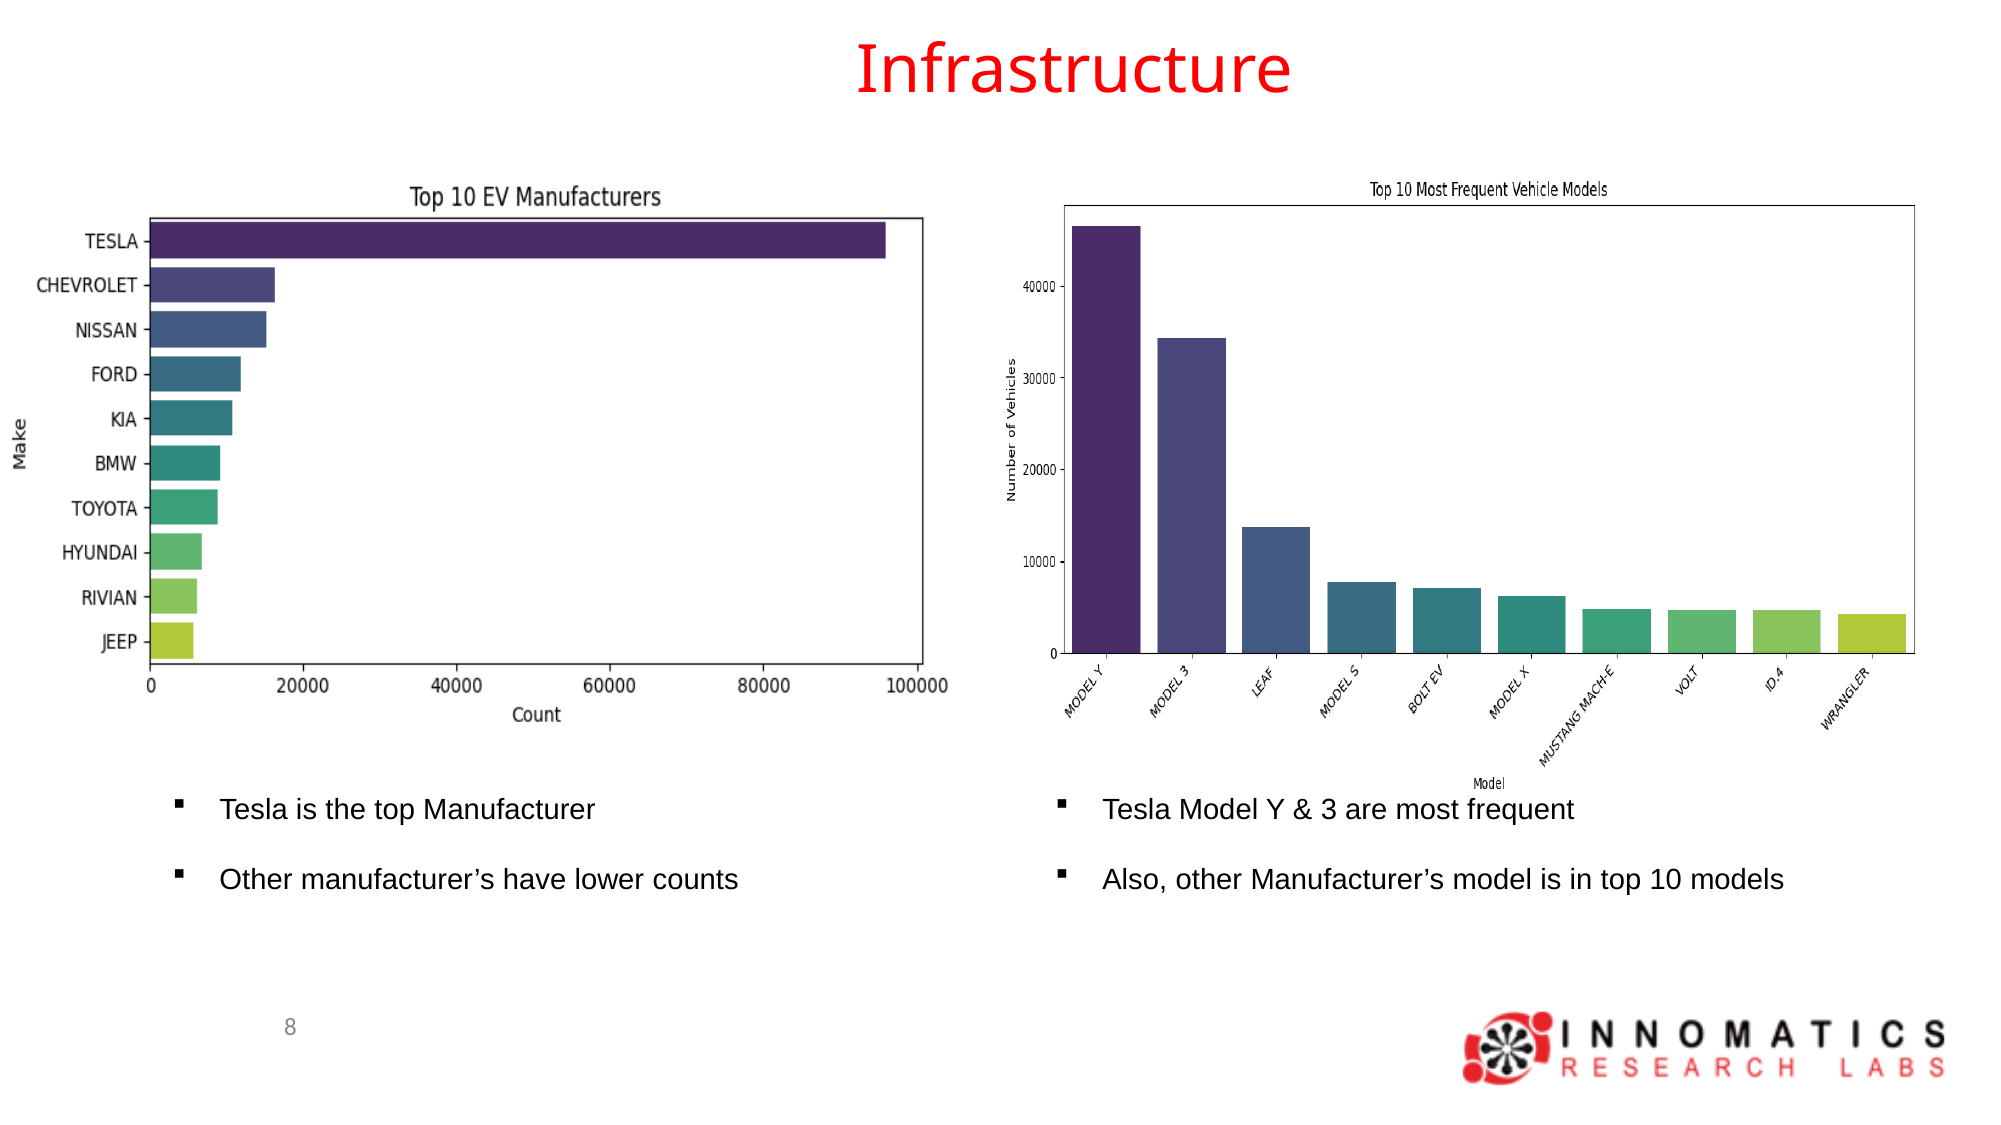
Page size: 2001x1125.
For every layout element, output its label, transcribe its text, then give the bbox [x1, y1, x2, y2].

text_box Tesla Model Y & 3 are most frequent Also, other Manufacturer’s model is in top 10 models [1040, 811, 1882, 903]
text_box Tesla is the top Manufacturer Other manufacturer’s have lower counts [157, 782, 842, 903]
slide_number 8 [0, 995, 312, 1056]
text_box [102, 160, 1912, 289]
picture [1438, 995, 1968, 1107]
picture [999, 171, 1921, 803]
text_box Infrastructure [841, 33, 1606, 113]
picture [0, 171, 960, 741]
